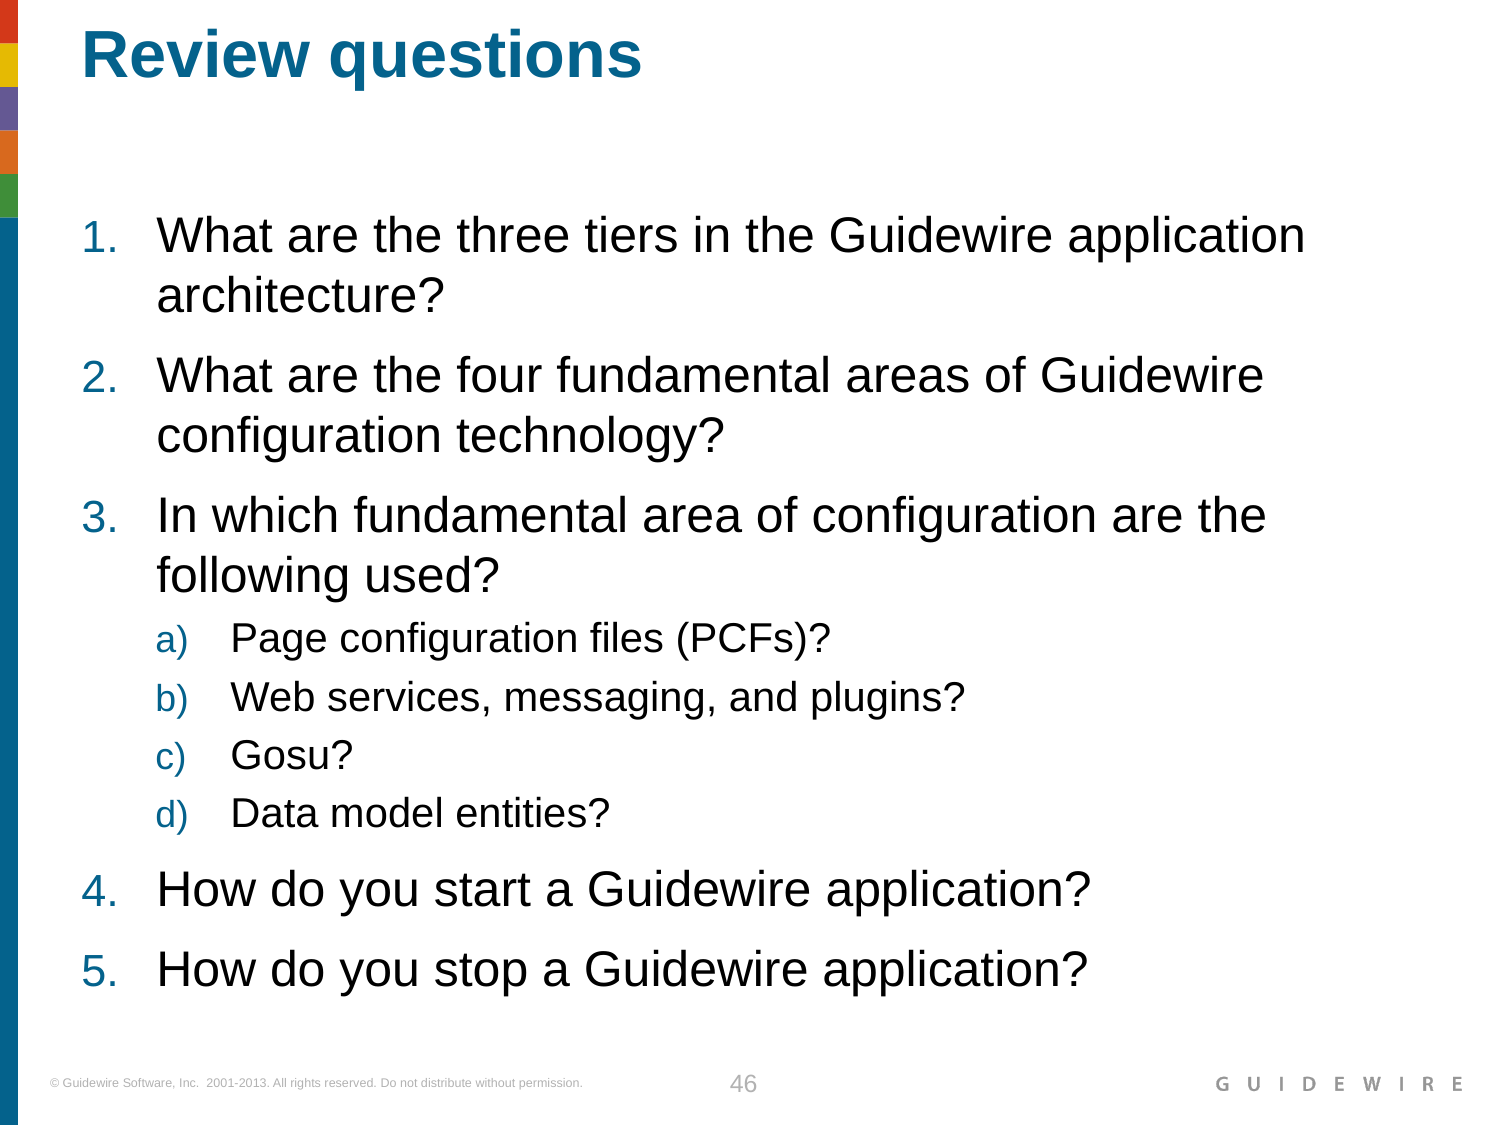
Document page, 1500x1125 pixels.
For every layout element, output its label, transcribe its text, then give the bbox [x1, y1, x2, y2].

picture [1215, 1073, 1480, 1096]
title Review questions [81, 19, 1446, 142]
list What are the three tiers in the Guidewire application architecture? What are the four fundamental areas of Guidewire configuration technology? In which fundamental area of configuration are the following used? Page configuration files (PCFs)? Web services, messaging, and plugins? Gosu? Data model entities? How do you start a Guidewire application? How do you stop a Guidewire application? [81, 202, 1446, 1067]
